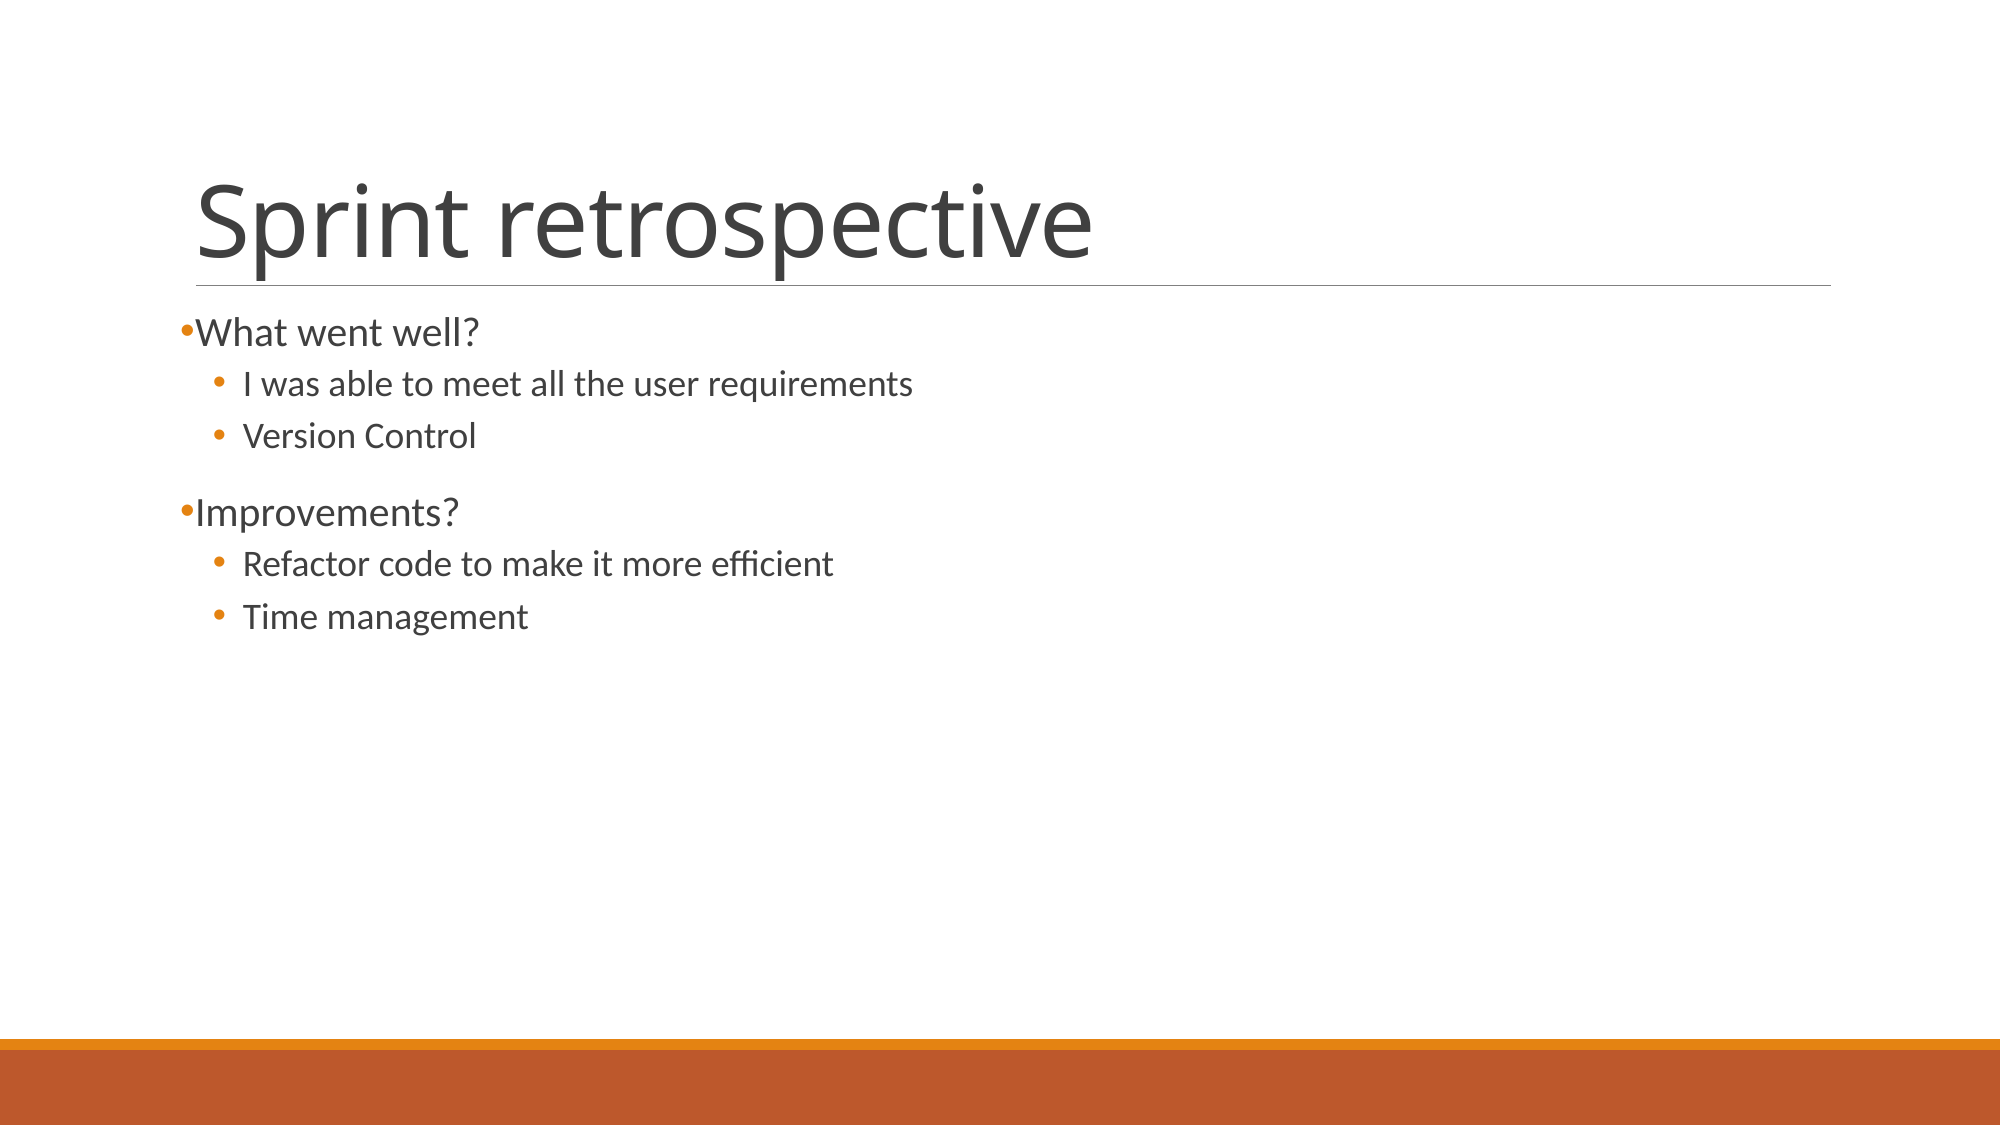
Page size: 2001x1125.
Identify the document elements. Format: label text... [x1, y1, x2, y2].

list What went well? I was able to meet all the user requirements Version Control Improvements? Refactor code to make it more efficient Time management [180, 302, 1830, 963]
title Sprint retrospective [180, 47, 1830, 285]
